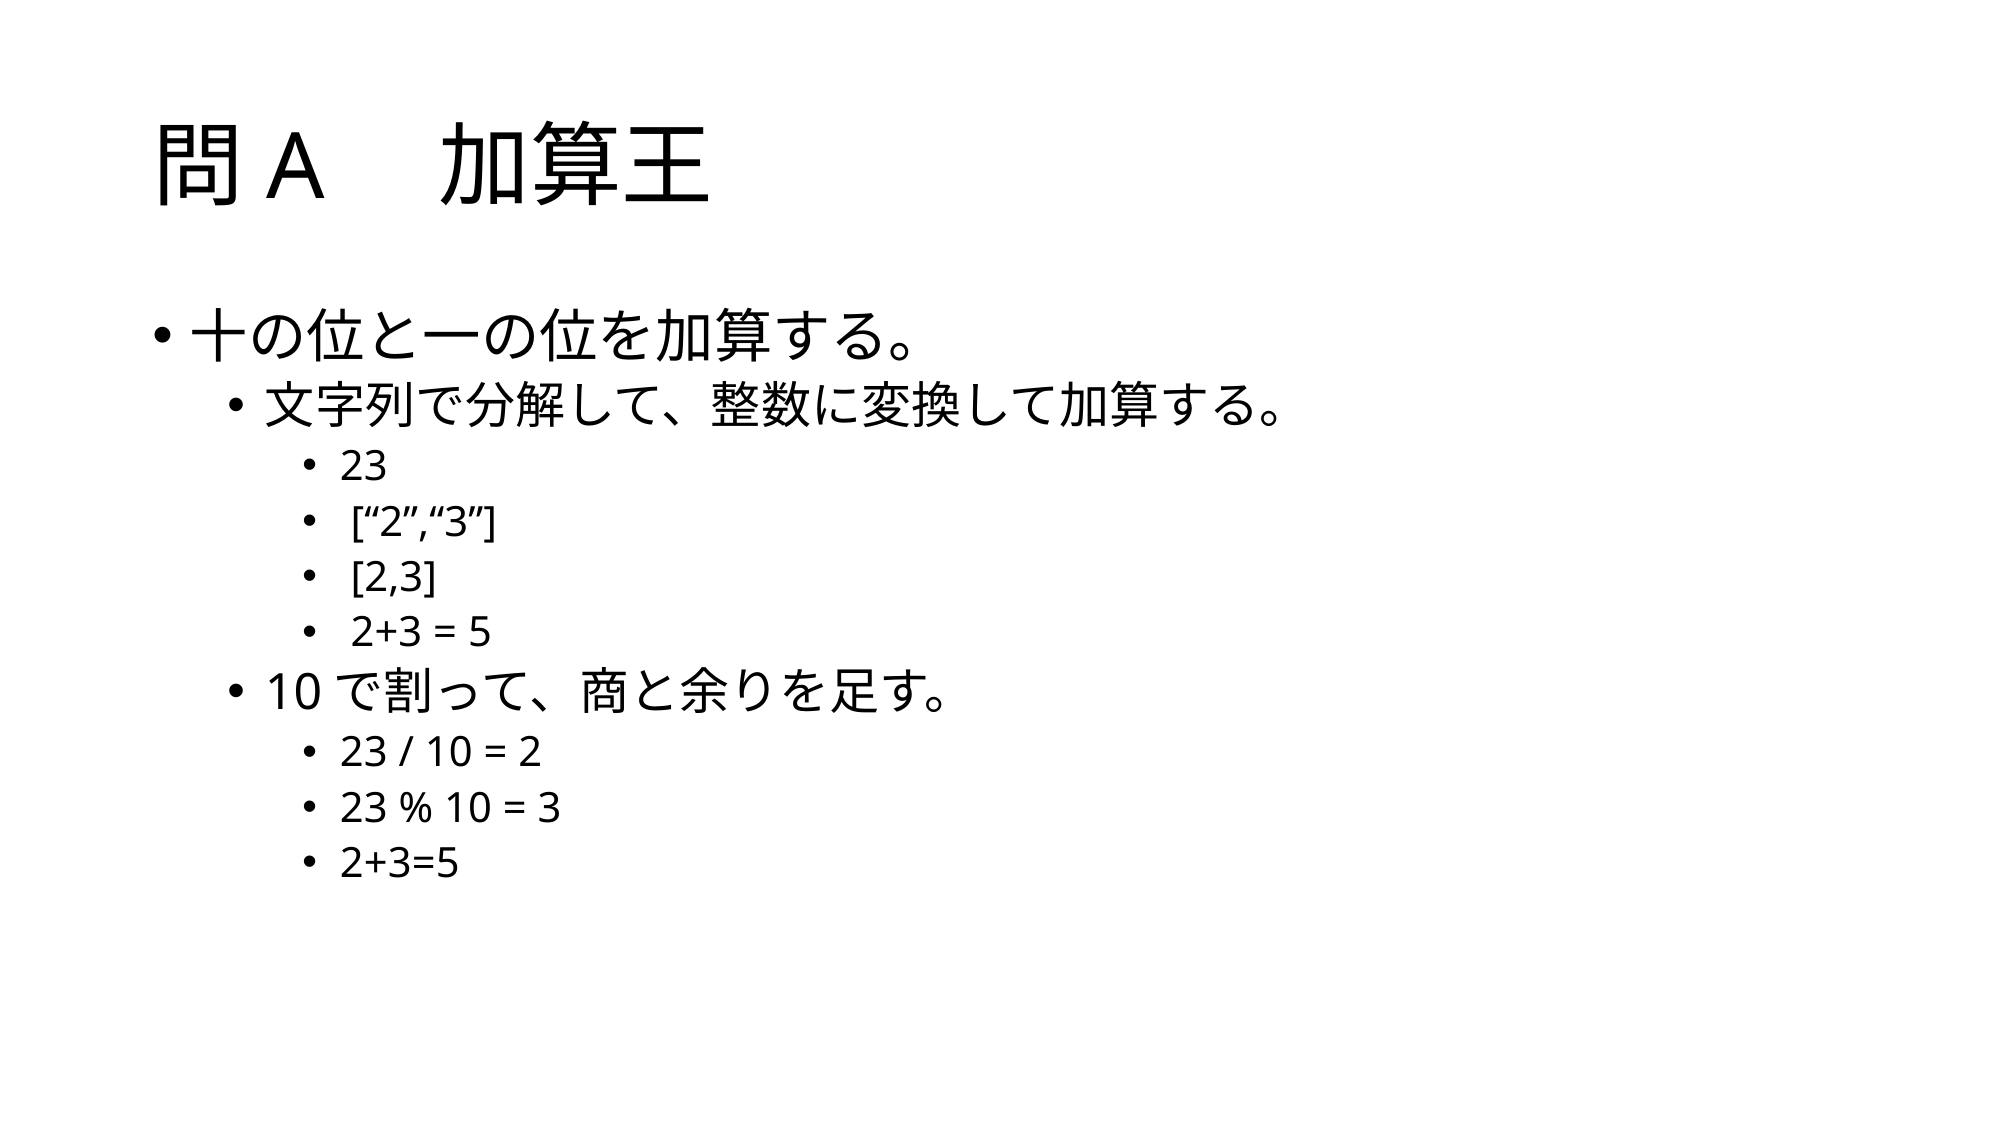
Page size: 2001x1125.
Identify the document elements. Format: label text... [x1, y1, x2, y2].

title 問A 加算王 [137, 59, 1863, 278]
list 十の位と一の位を加算する。 文字列で分解して、整数に変換して加算する。 23 [“2”,“3”] [2,3] 2+3 = 5 10で割って、商と余りを足す。 23 / 10 = 2 23 % 10 = 3 2+3=5 [137, 299, 1863, 1014]
